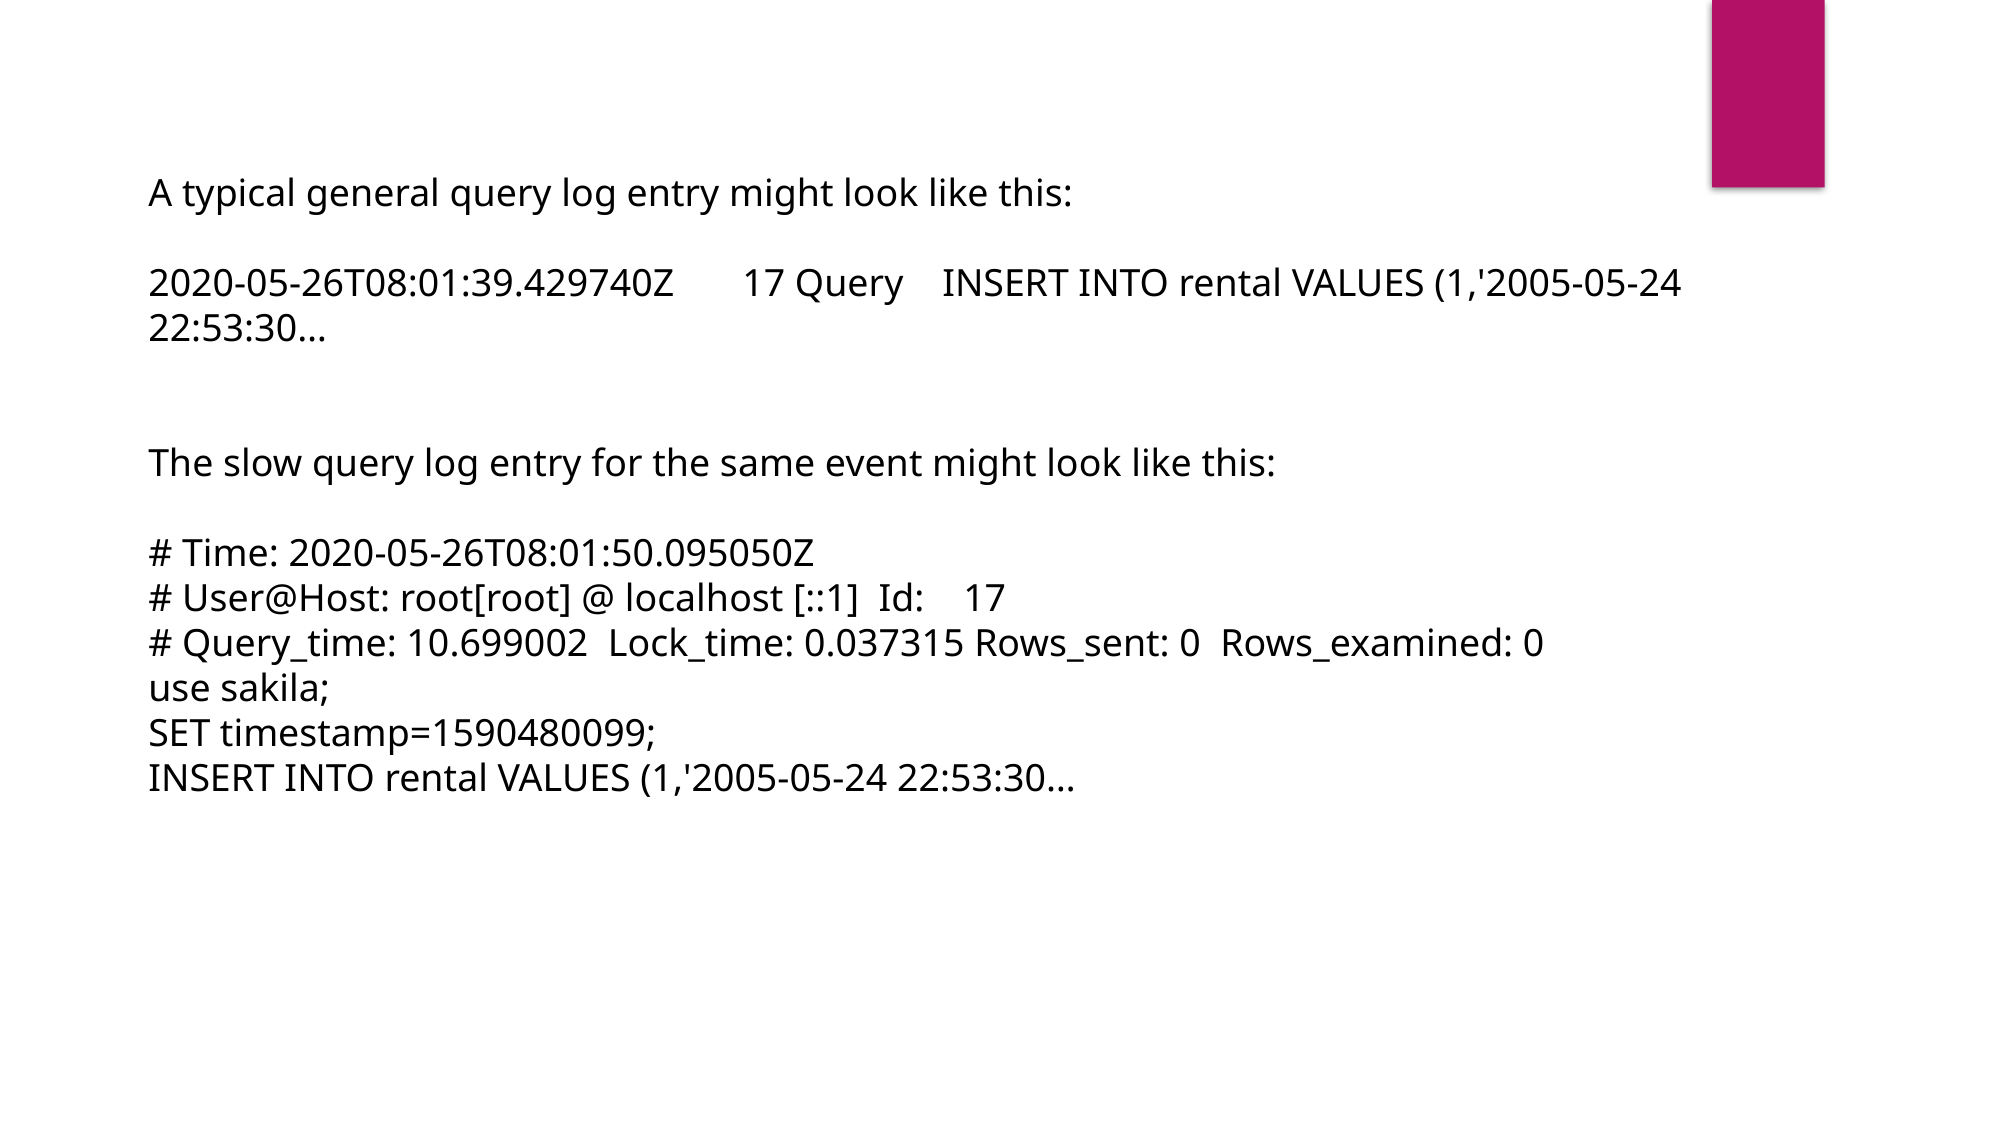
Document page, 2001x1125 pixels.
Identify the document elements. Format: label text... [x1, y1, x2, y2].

text_box A typical general query log entry might look like this: 2020-05-26T08:01:39.429740Z 17 Query INSERT INTO rental VALUES (1,'2005-05-24 22:53:30… The slow query log entry for the same event might look like this: # Time: 2020-05-26T08:01:50.095050Z # User@Host: root[root] @ localhost [::1] Id: 17 # Query_time: 10.699002 Lock_time: 0.037315 Rows_sent: 0 Rows_examined: 0 use sakila; SET timestamp=1590480099; INSERT INTO rental VALUES (1,'2005-05-24 22:53:30… [133, 161, 1782, 807]
